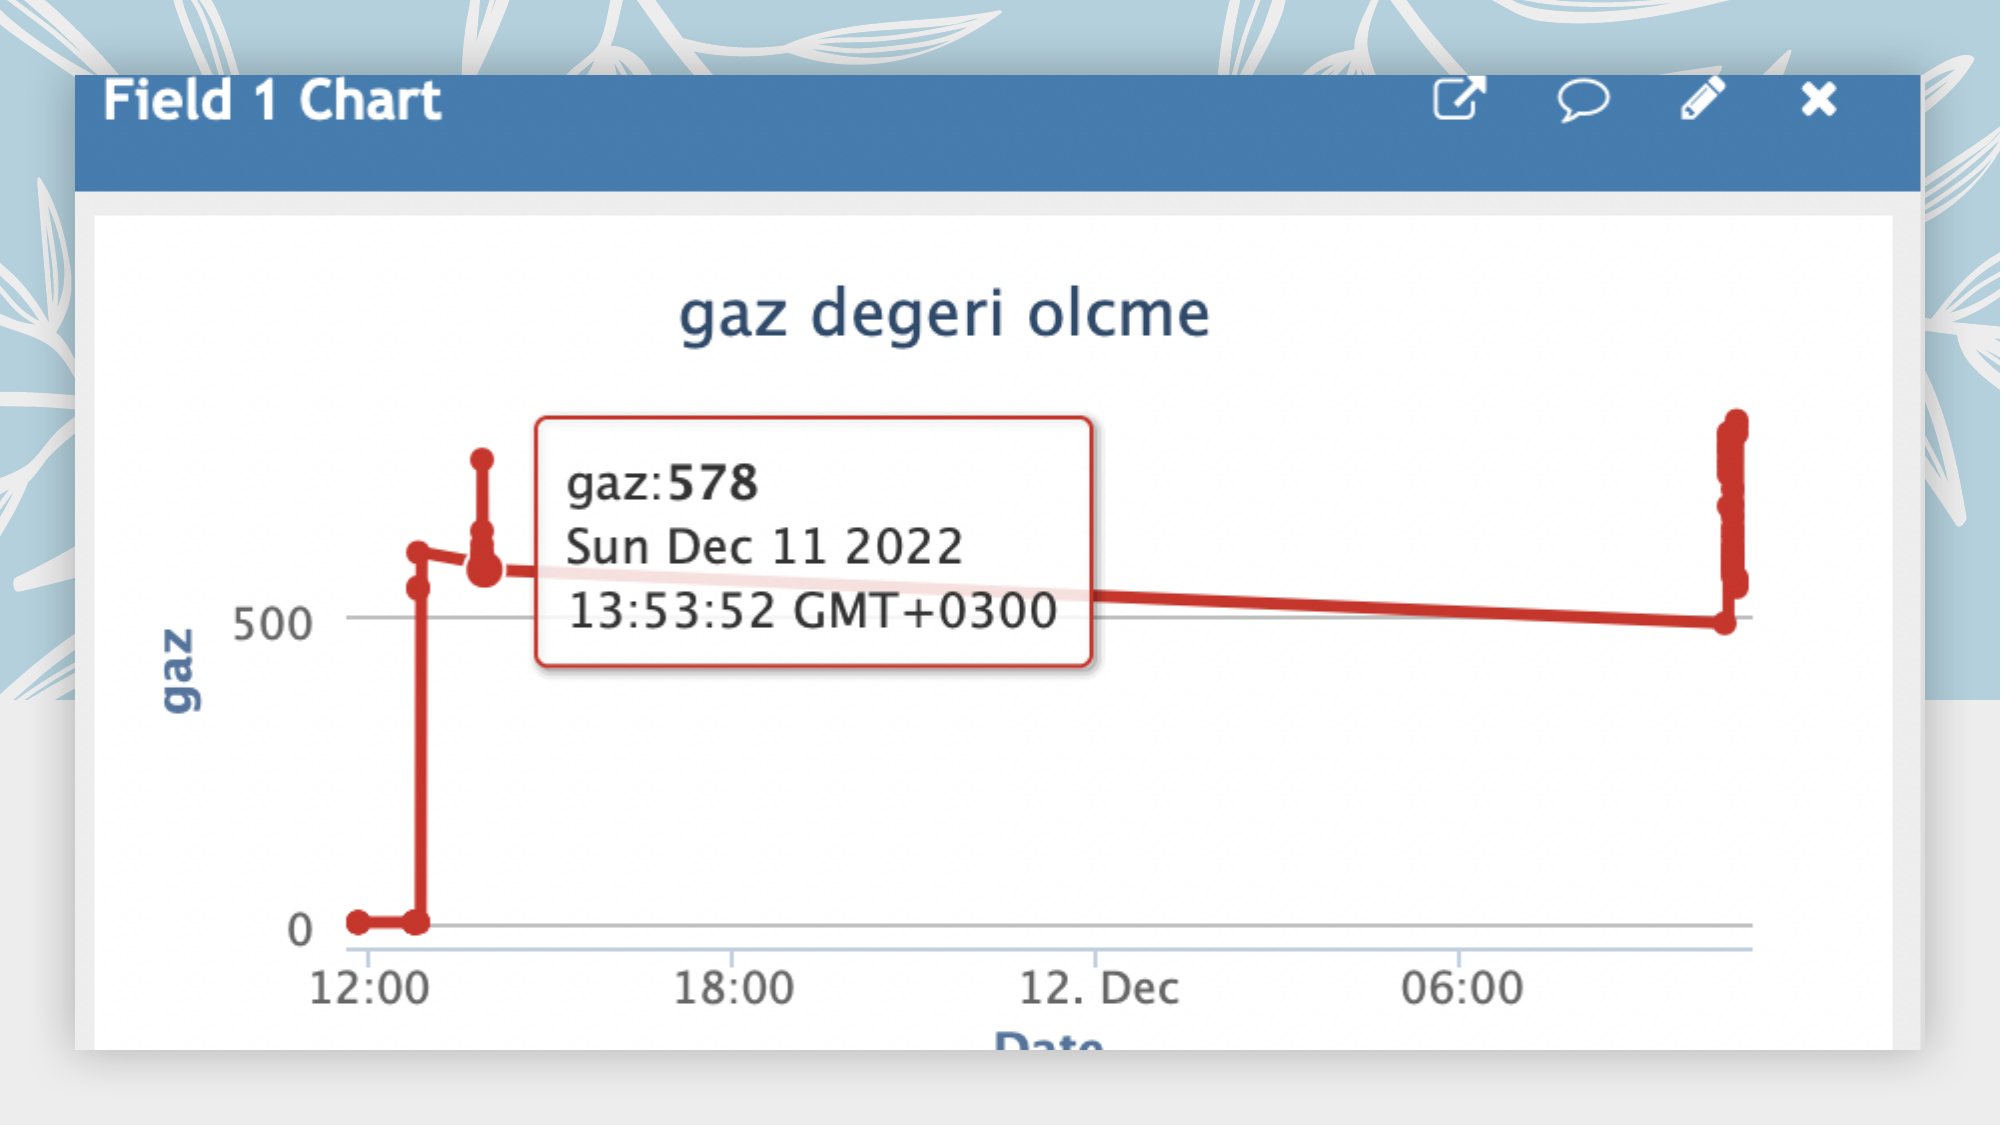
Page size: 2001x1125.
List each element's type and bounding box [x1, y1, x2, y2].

list [74, 74, 1925, 1050]
text_box [0, 700, 2000, 1125]
text_box [0, 0, 2000, 700]
